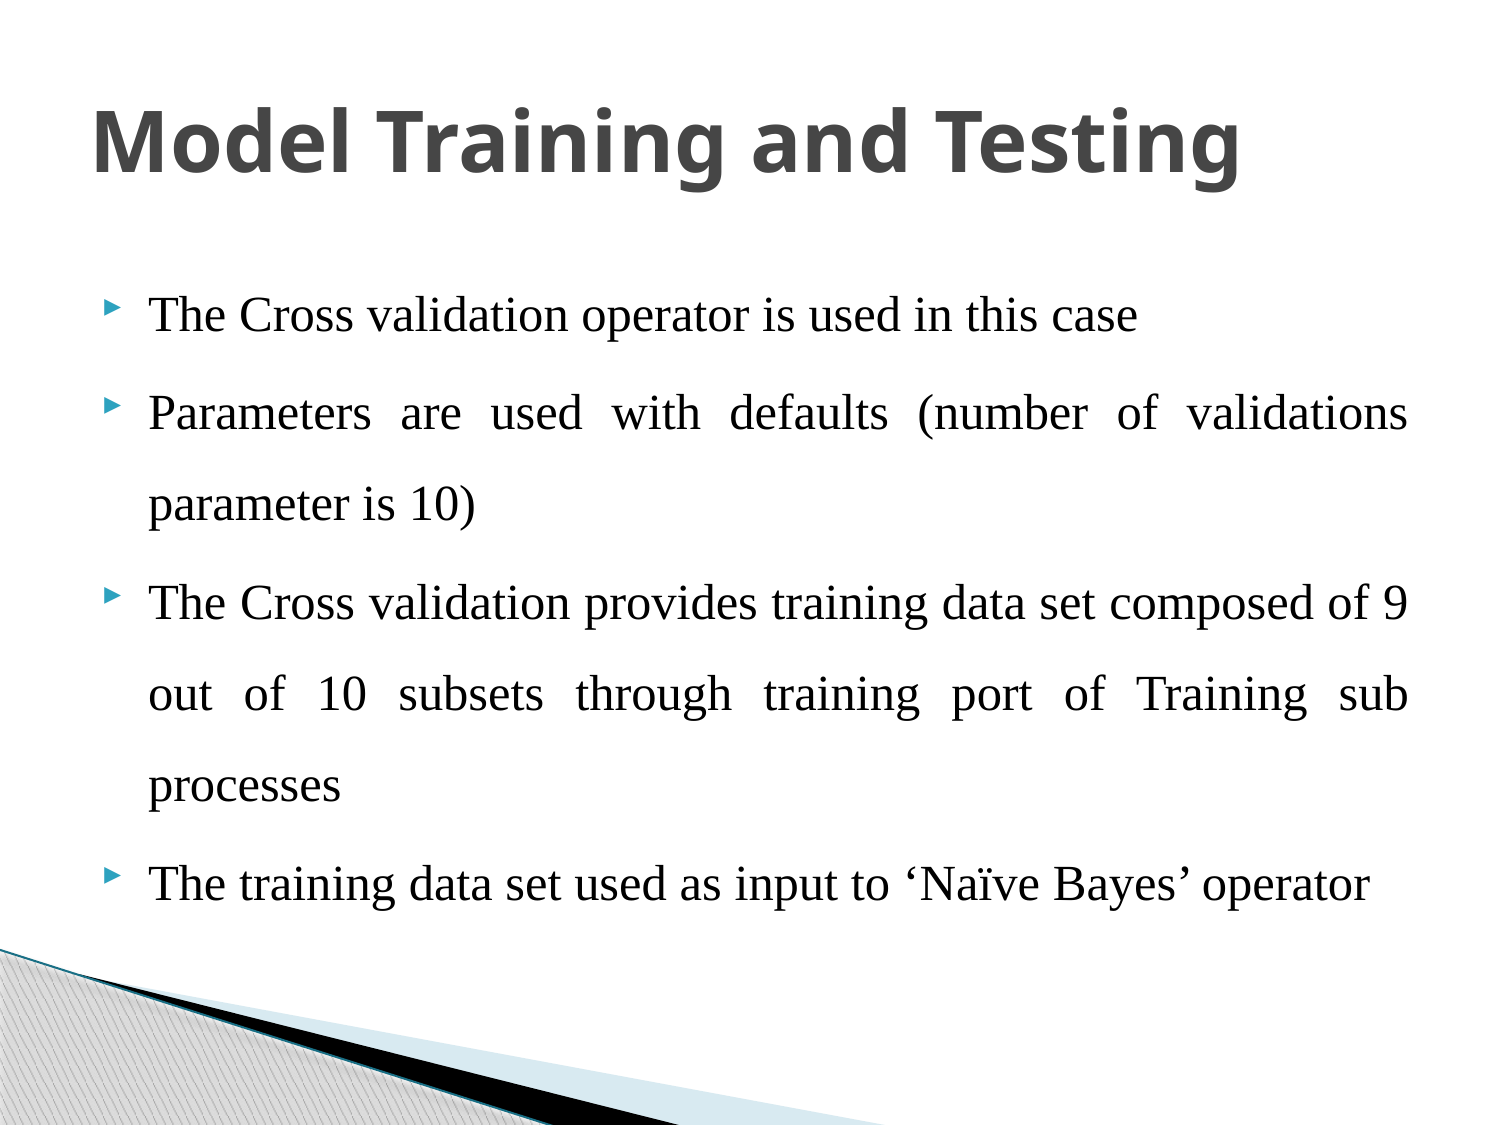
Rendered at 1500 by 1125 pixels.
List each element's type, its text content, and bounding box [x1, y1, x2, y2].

title Model Training and Testing [75, 45, 1425, 233]
list The Cross validation operator is used in this case Parameters are used with defaults (number of validations parameter is 10) The Cross validation provides training data set composed of 9 out of 10 subsets through training port of Training sub processes The training data set used as input to ‘Naïve Bayes’ operator [75, 243, 1425, 986]
